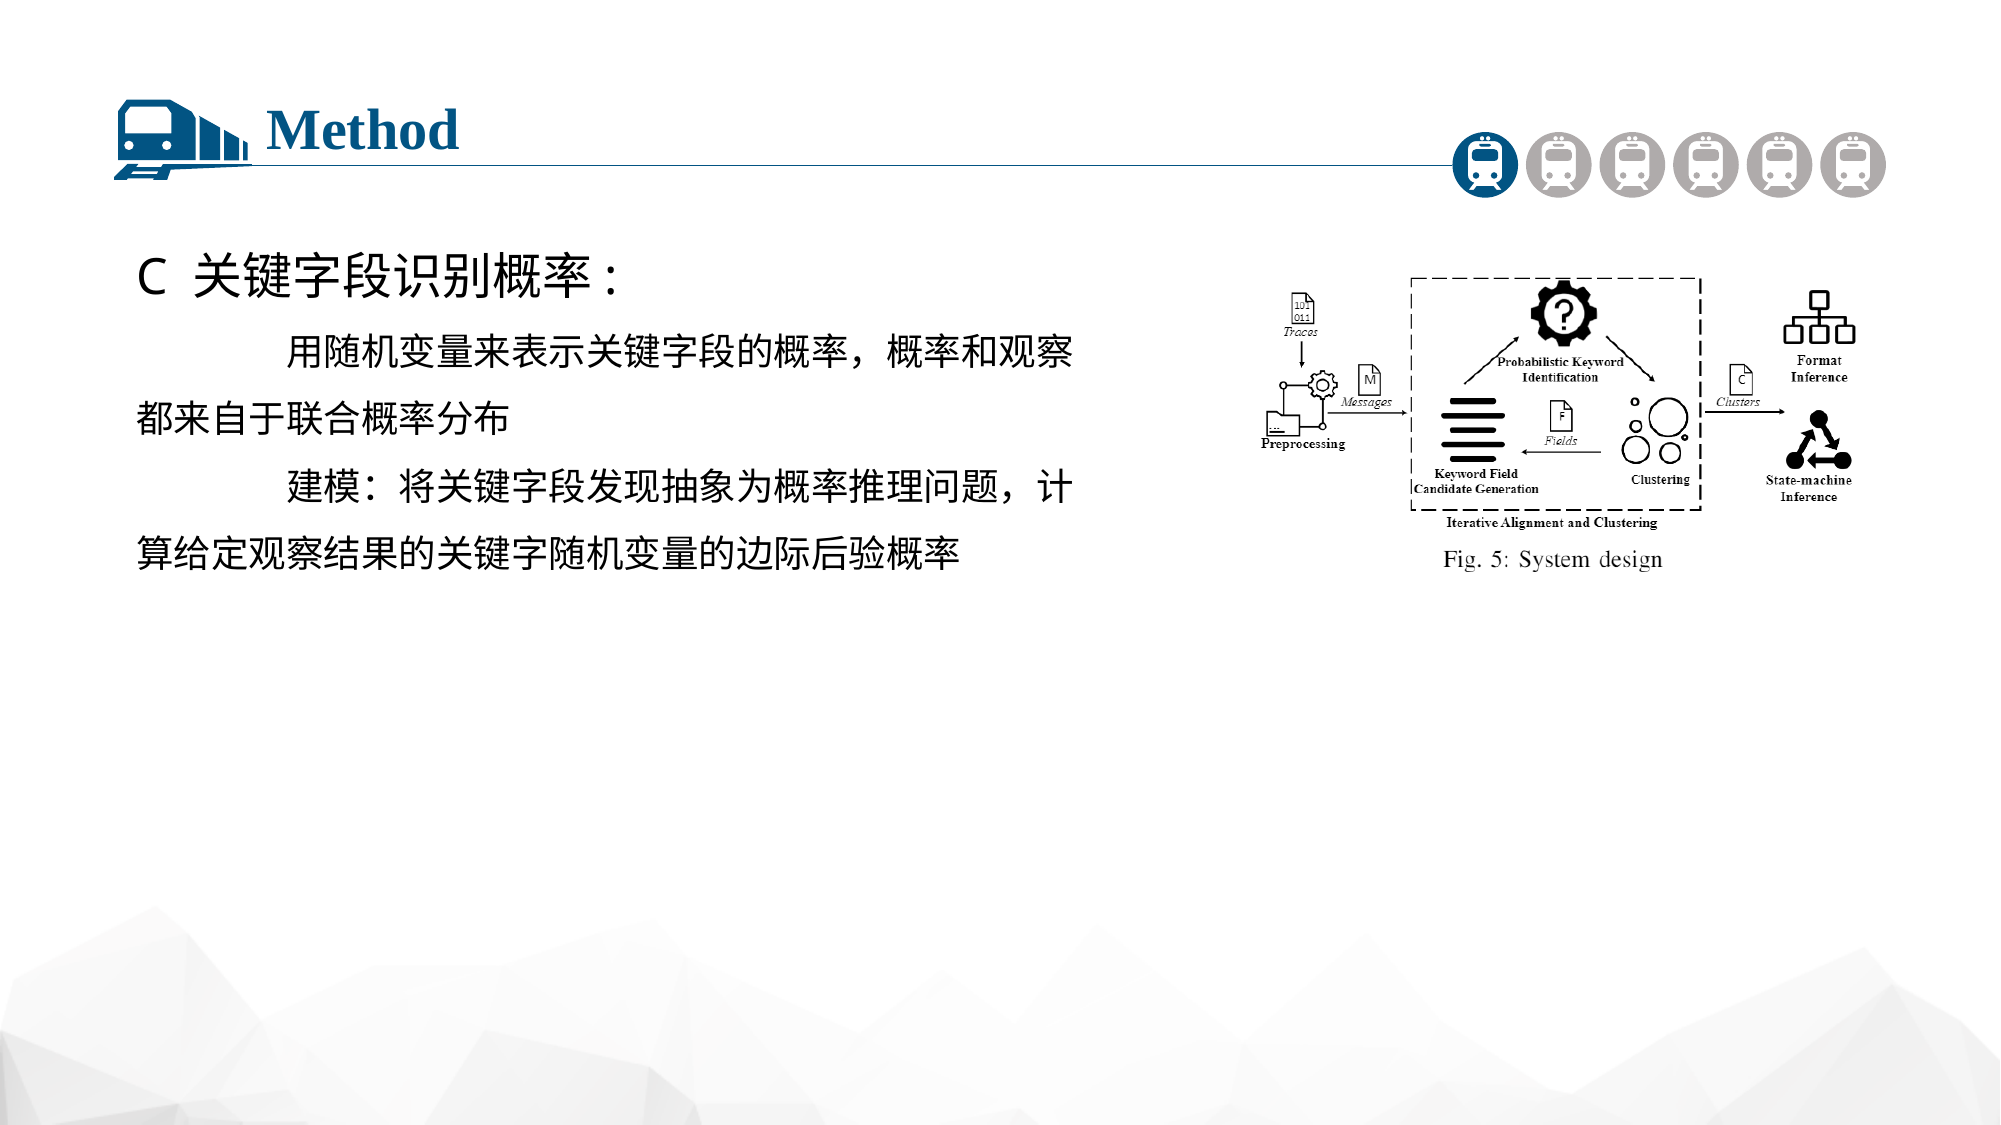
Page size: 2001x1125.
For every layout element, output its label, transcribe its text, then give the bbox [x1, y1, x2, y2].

list Method [266, 98, 790, 163]
picture [1237, 255, 1879, 579]
text_box C 关键字段识别概率: 用随机变量来表示关键字段的概率，概率和观察都来自于联合概率分布 建模：将关键字段发现抽象为概率推理问题，计算给定观察结果的关键字随机变量的边际后验概率 [121, 207, 1121, 748]
